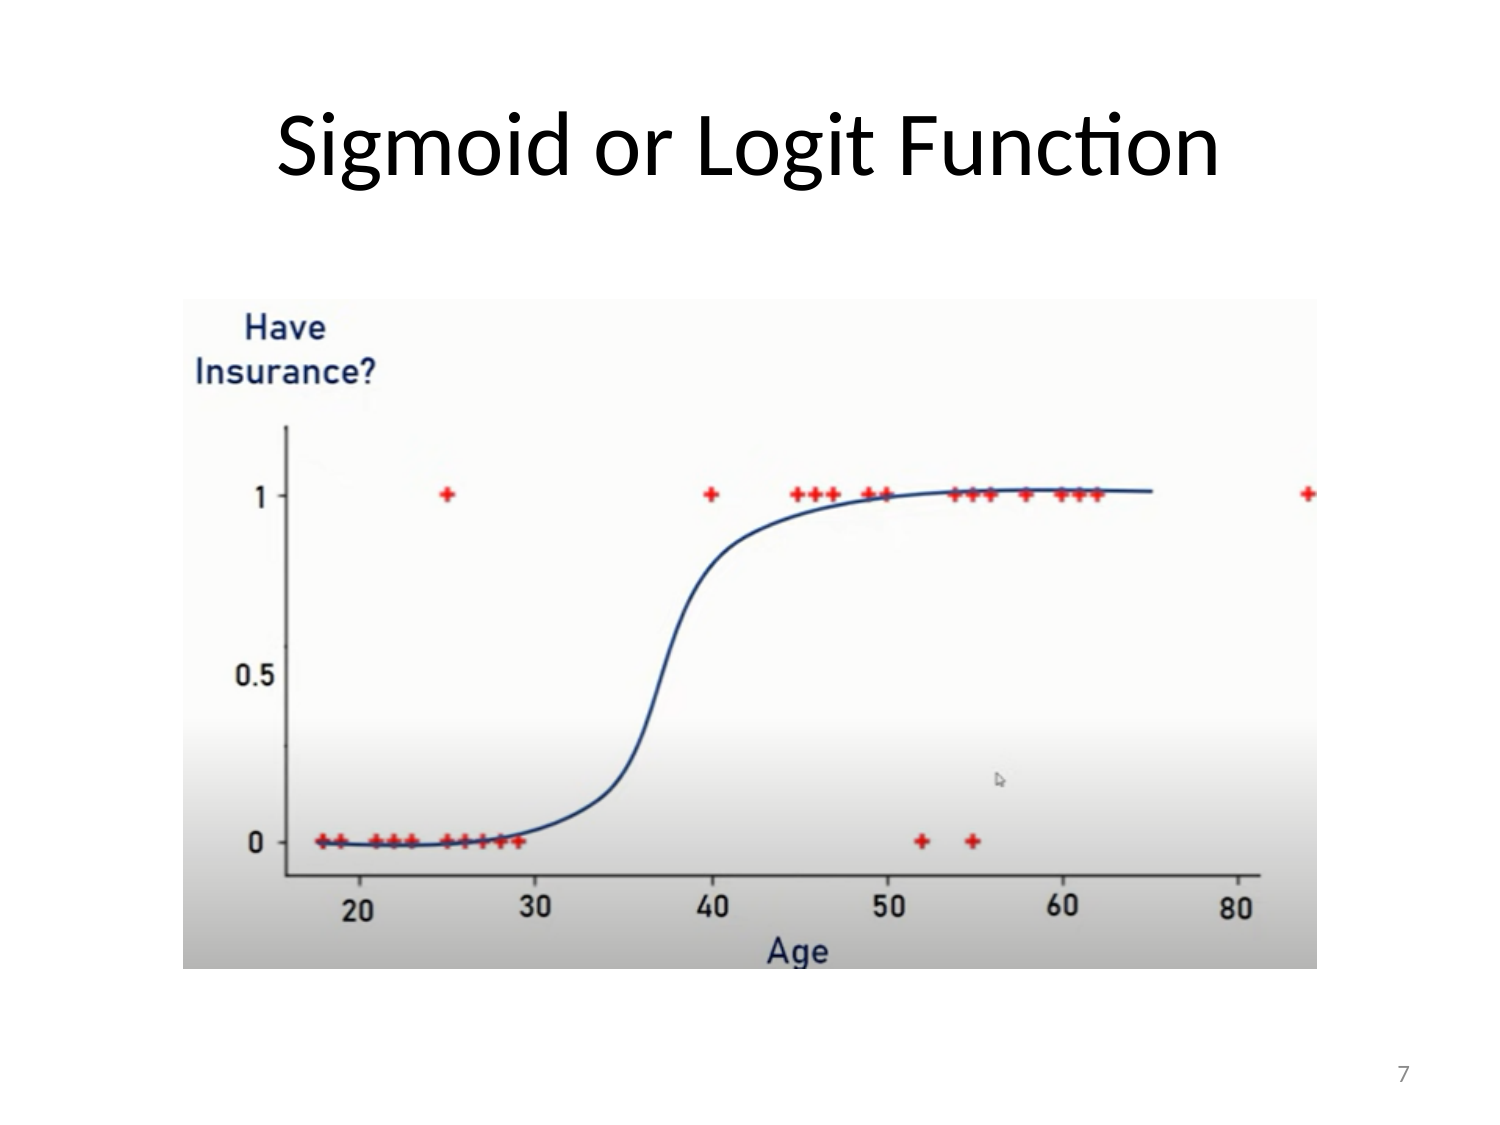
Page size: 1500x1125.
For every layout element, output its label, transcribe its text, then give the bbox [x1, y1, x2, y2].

title Sigmoid or Logit Function [75, 45, 1425, 233]
slide_number 7 [1074, 1042, 1425, 1103]
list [183, 298, 1317, 969]
